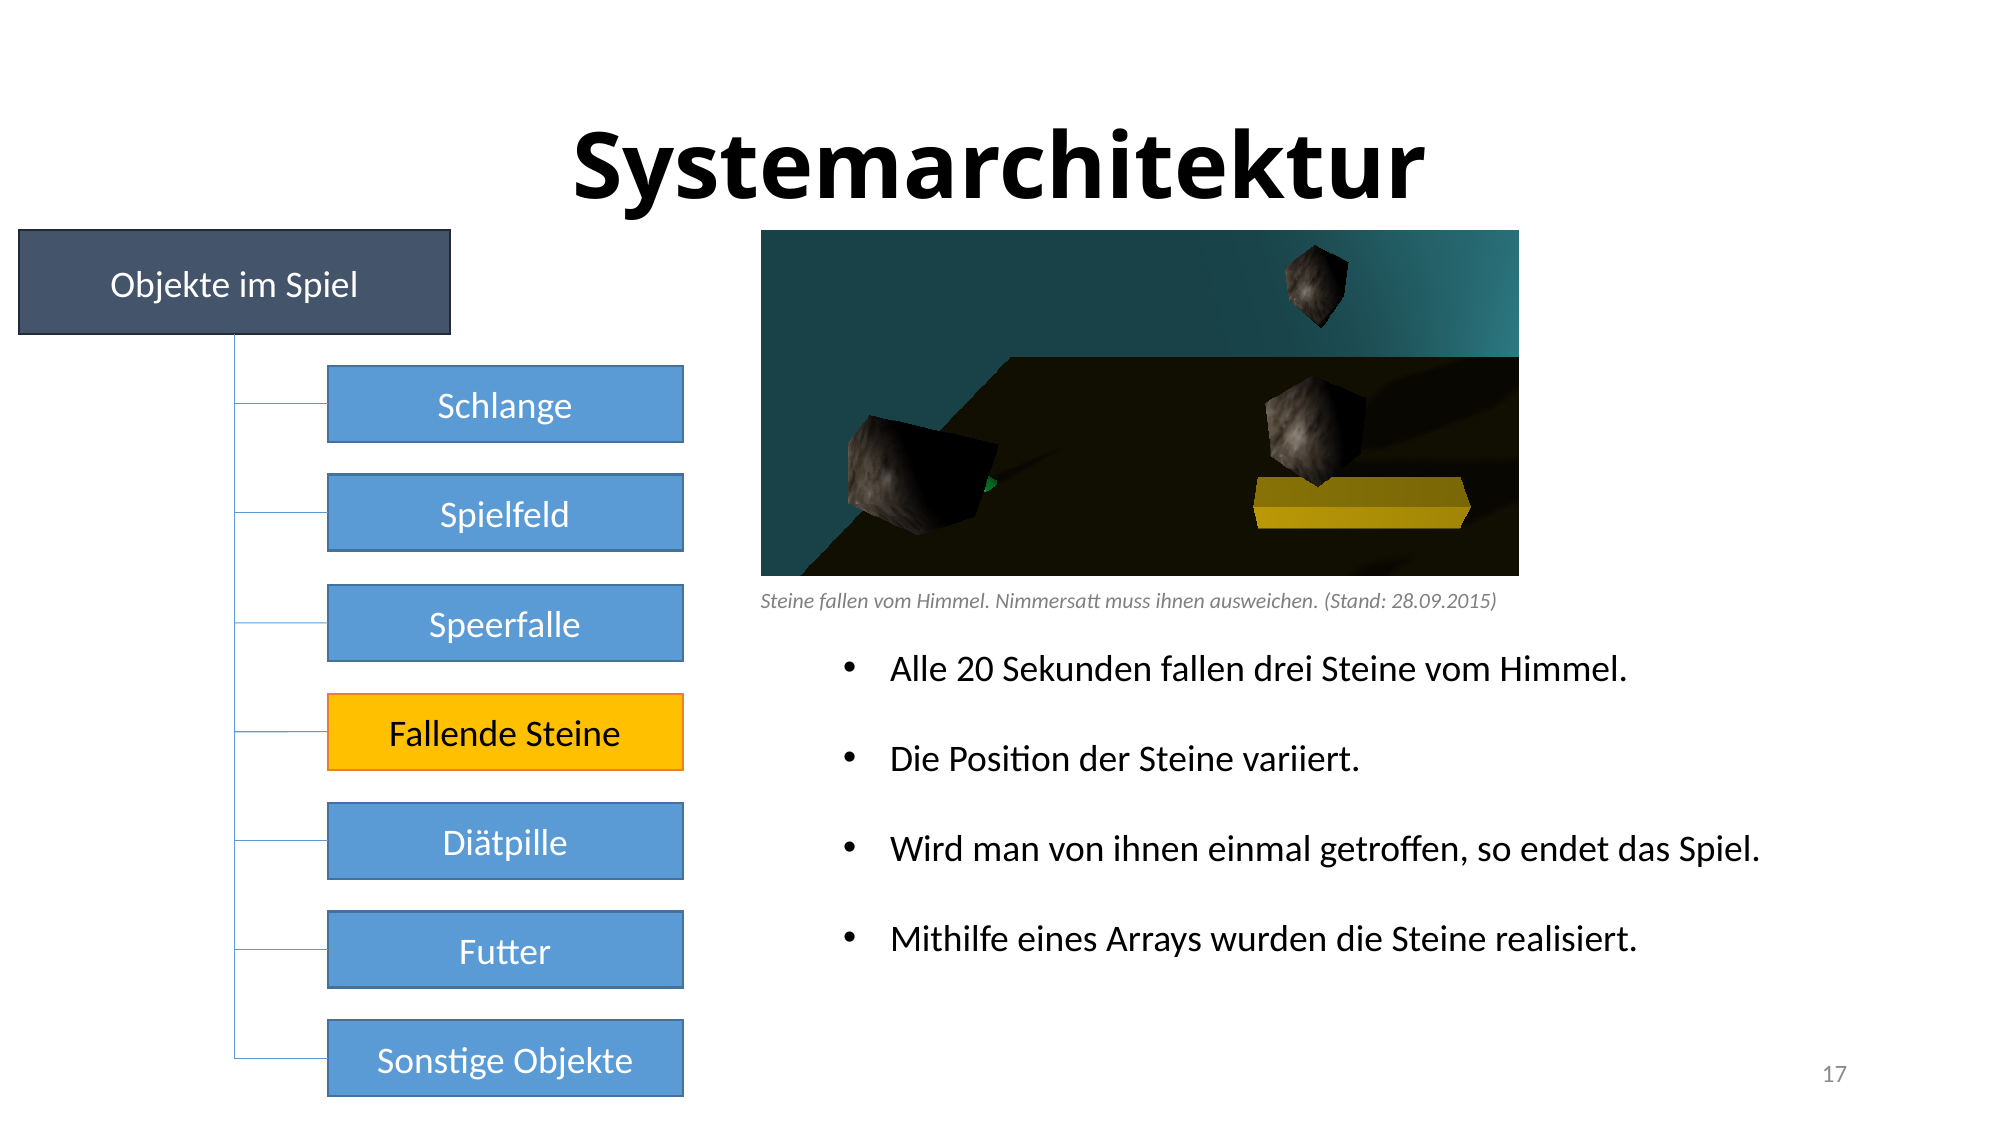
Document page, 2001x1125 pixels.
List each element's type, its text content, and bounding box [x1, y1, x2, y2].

text_box Alle 20 Sekunden fallen drei Steine vom Himmel. Die Position der Steine variiert. Wird man von ihnen einmal getroffen, so endet das Spiel. Mithilfe eines Arrays wurden die Steine realisiert. [828, 636, 1792, 1057]
text_box Fallende Steine [327, 693, 684, 771]
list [761, 230, 1519, 576]
text_box Diätpille [327, 802, 684, 880]
text_box Sonstige Objekte [327, 1019, 684, 1097]
text_box Futter [327, 910, 684, 989]
text_box Spielfeld [327, 473, 684, 552]
text_box Schlange [327, 365, 684, 443]
text_box Objekte im Spiel [18, 229, 451, 335]
text_box Steine fallen vom Himmel. Nimmersatt muss ihnen ausweichen. (Stand: 28.09.2015) [745, 579, 1519, 666]
slide_number 17 [1412, 1042, 1863, 1103]
title Systemarchitektur [137, 59, 1863, 278]
text_box Speerfalle [327, 584, 684, 662]
